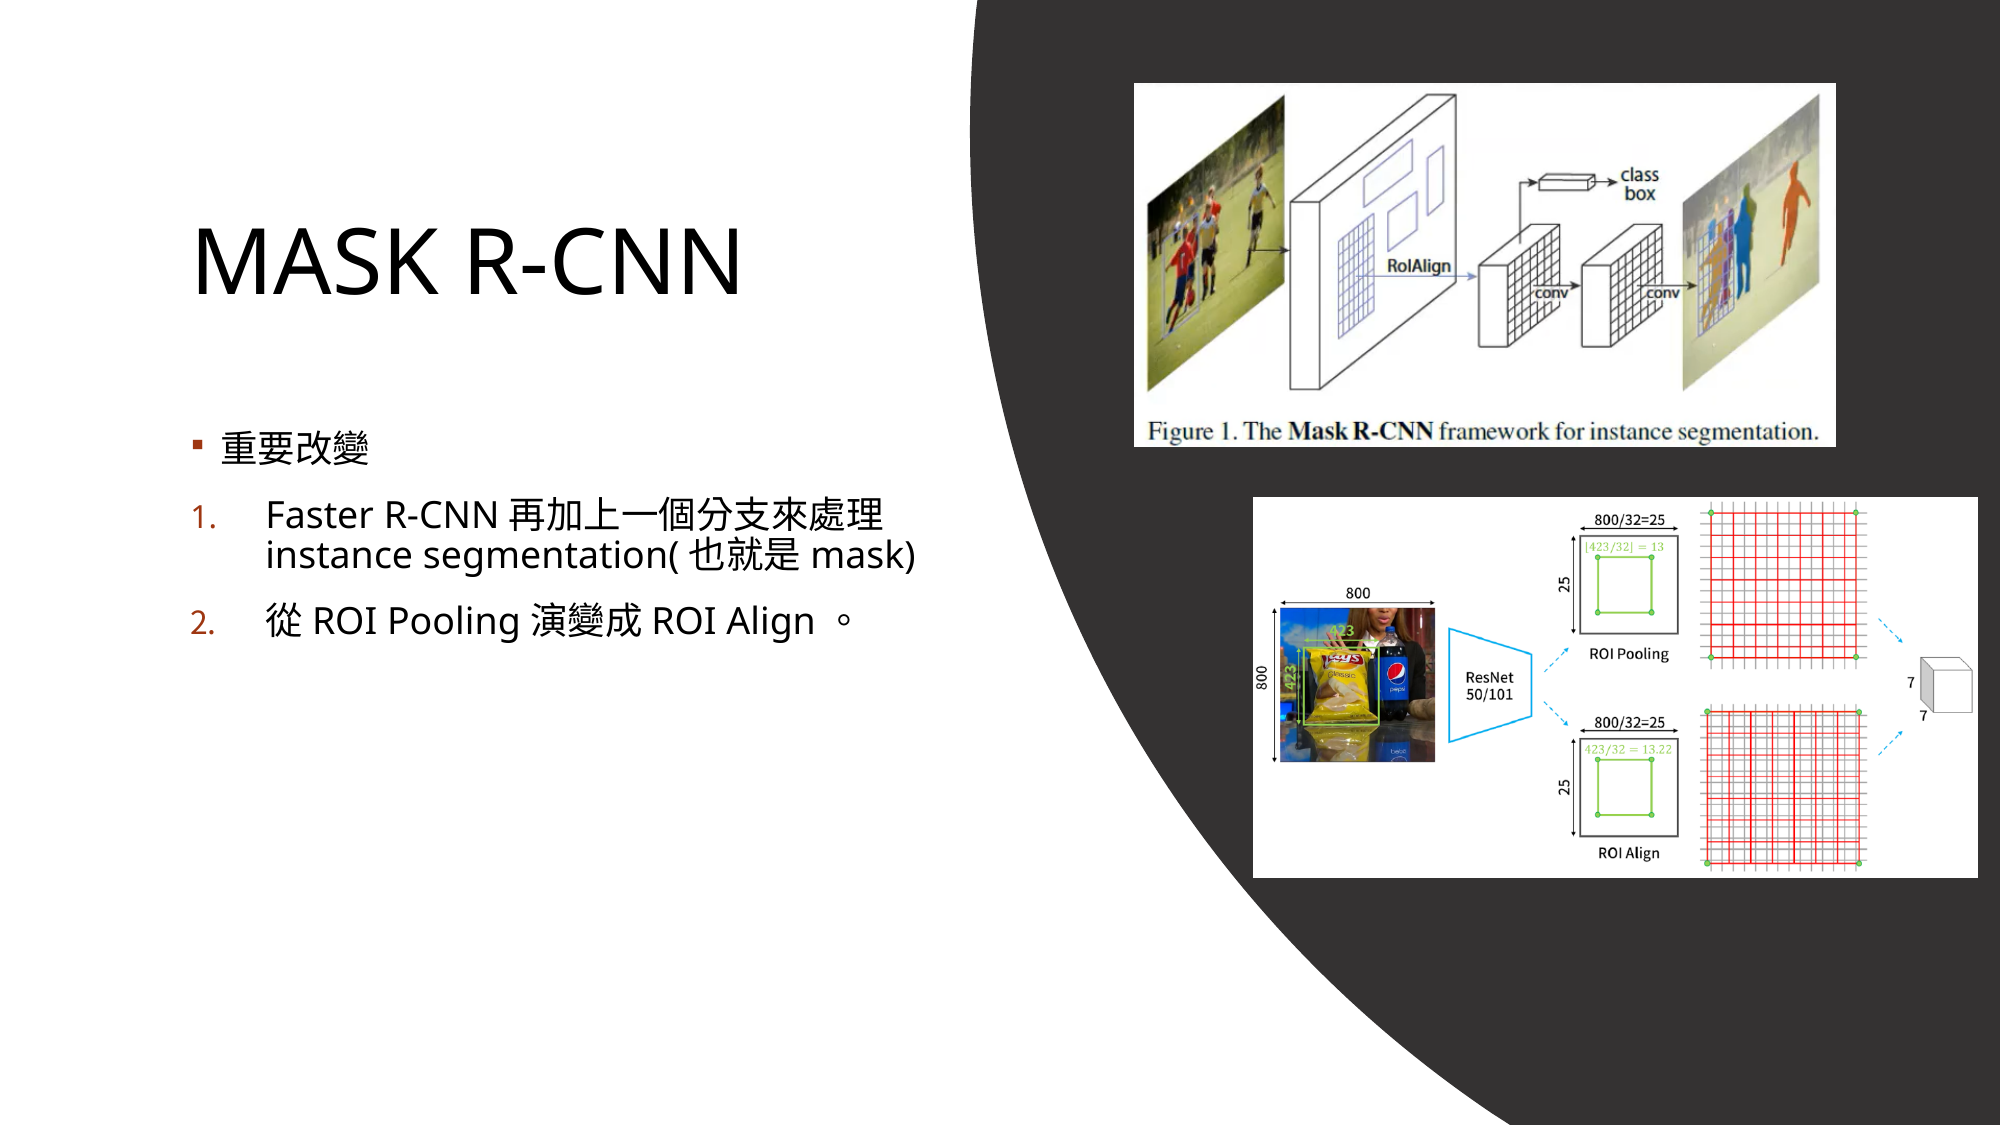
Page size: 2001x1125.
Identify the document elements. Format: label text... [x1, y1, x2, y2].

picture [1134, 83, 1836, 447]
picture [1253, 497, 1978, 878]
list 重要改變 Faster R-CNN再加上一個分支來處理instance segmentation(也就是mask) 從ROI Pooling演變成ROI Align。 [175, 423, 952, 1013]
text_box [968, 0, 2000, 1125]
title Mask R-cnn [175, 130, 952, 400]
